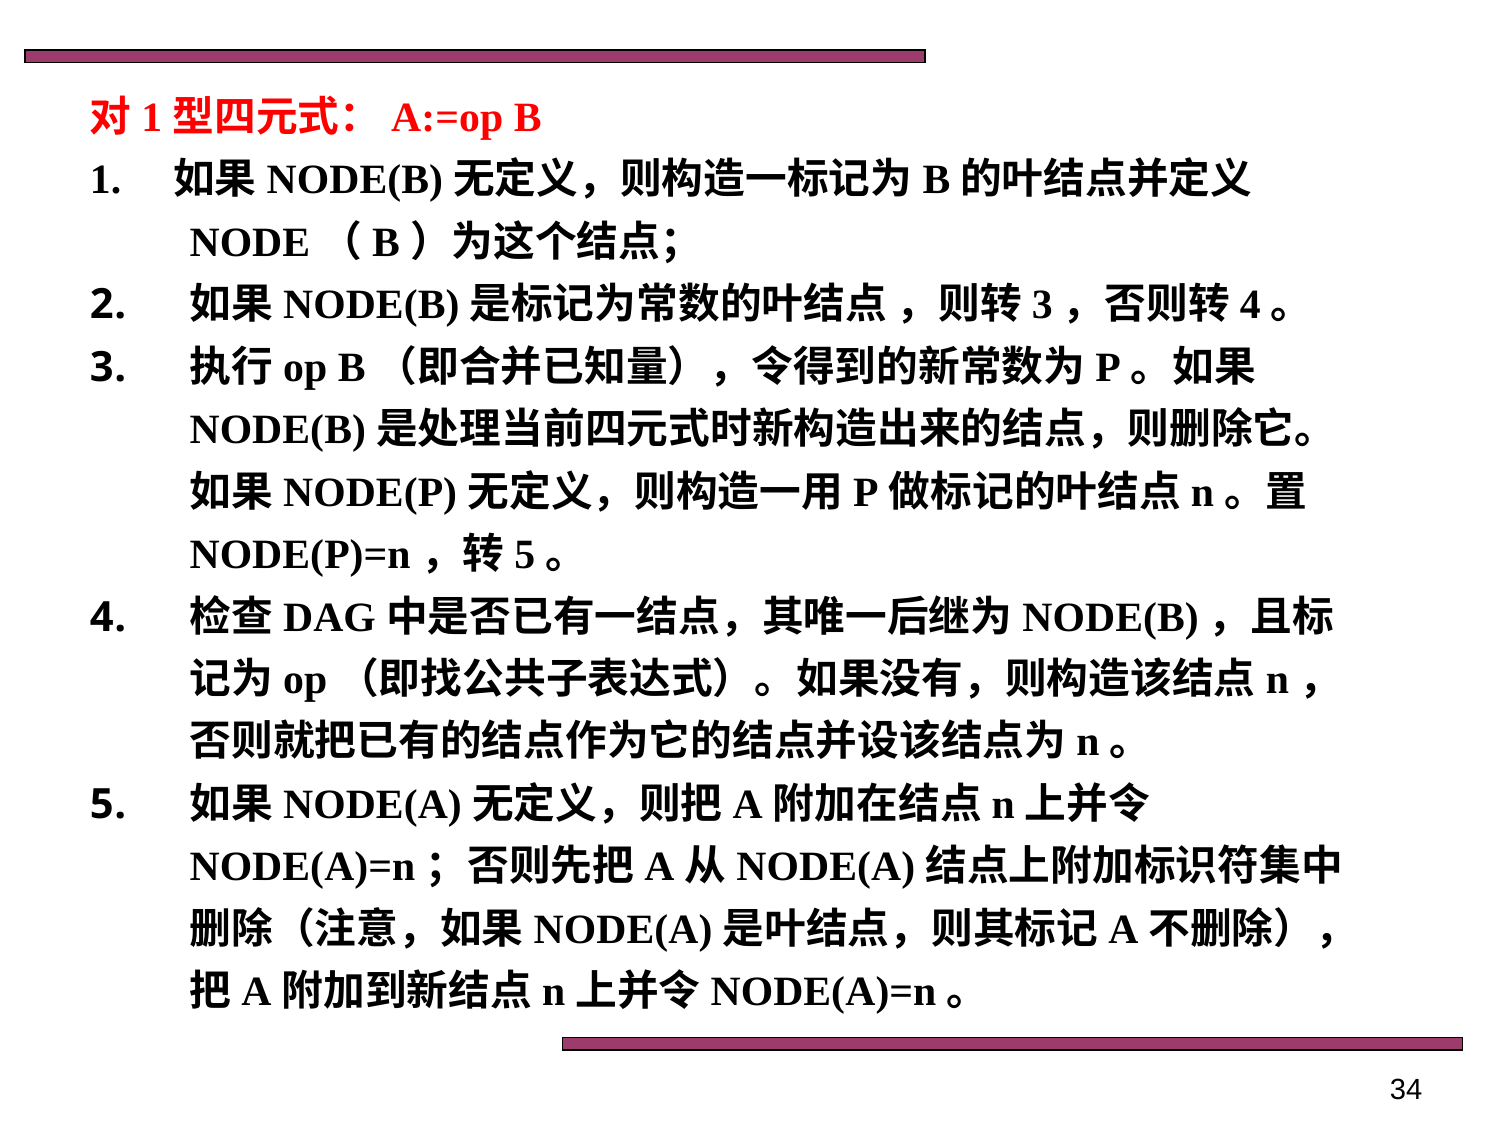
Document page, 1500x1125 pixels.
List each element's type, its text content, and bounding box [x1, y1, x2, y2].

slide_number 34 [1087, 1062, 1438, 1103]
text_box 对1型四元式：A:=op B 1. 如果NODE(B)无定义，则构造一标记为B的叶结点并定义NODE（B）为这个结点； 如果NODE(B)是标记为常数的叶结点 ，则转3，否则转4。 执行op B（即合并已知量），令得到的新常数为P。如果NODE(B)是处理当前四元式时新构造出来的结点，则删除它。如果NODE(P)无定义，则构造一用P做标记的叶结点n。置NODE(P)=n，转5。 检查DAG中是否已有一结点，其唯一后继为NODE(B)，且标记为op（即找公共子表达式）。如果没有，则构造该结点n，否则就把已有的结点作为它的结点并设该结点为n。 如果NODE(A)无定义，则把A附加在结点n上并令NODE(A)=n；否则先把A从NODE(A)结点上附加标识符集中删除（注意，如果NODE(A)是叶结点，则其标记A不删除），把A附加到新结点n上并令NODE(A)=n。 [74, 69, 1381, 1022]
